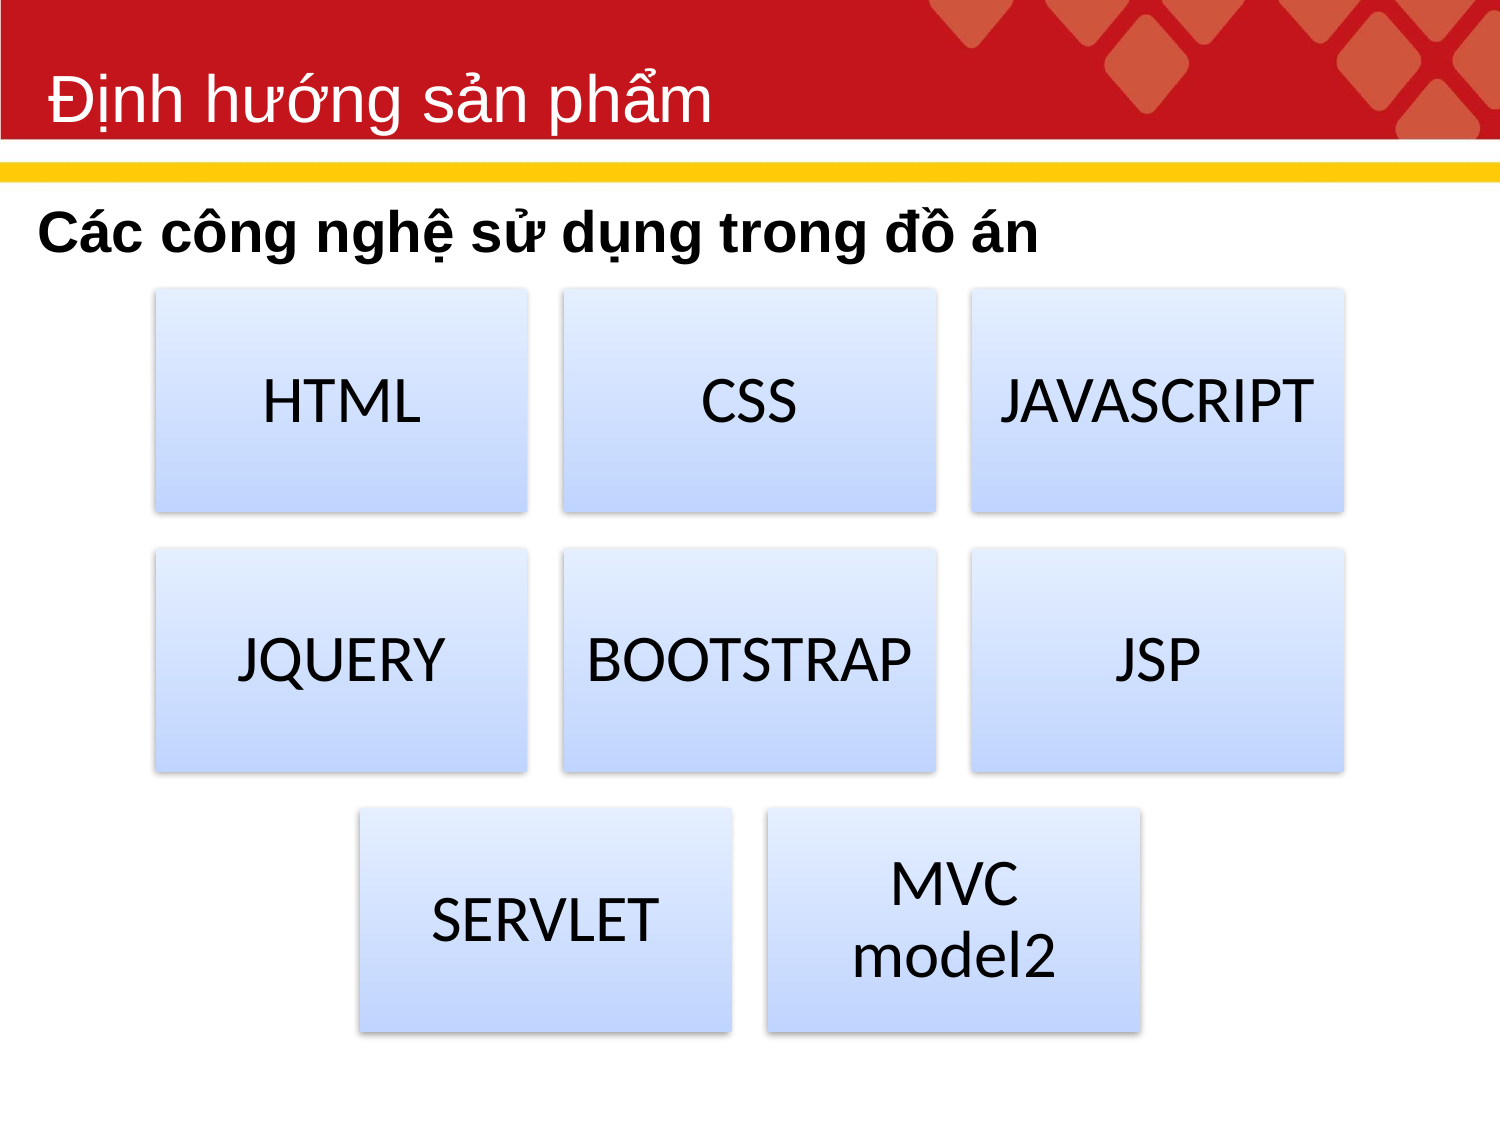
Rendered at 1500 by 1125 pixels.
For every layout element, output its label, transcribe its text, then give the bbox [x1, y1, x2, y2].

title Các công nghệ sử dụng trong đồ án [37, 194, 1313, 265]
text_box Định hướng sản phẩm [33, 48, 1222, 144]
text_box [155, 274, 1344, 1047]
picture [0, 0, 1500, 192]
